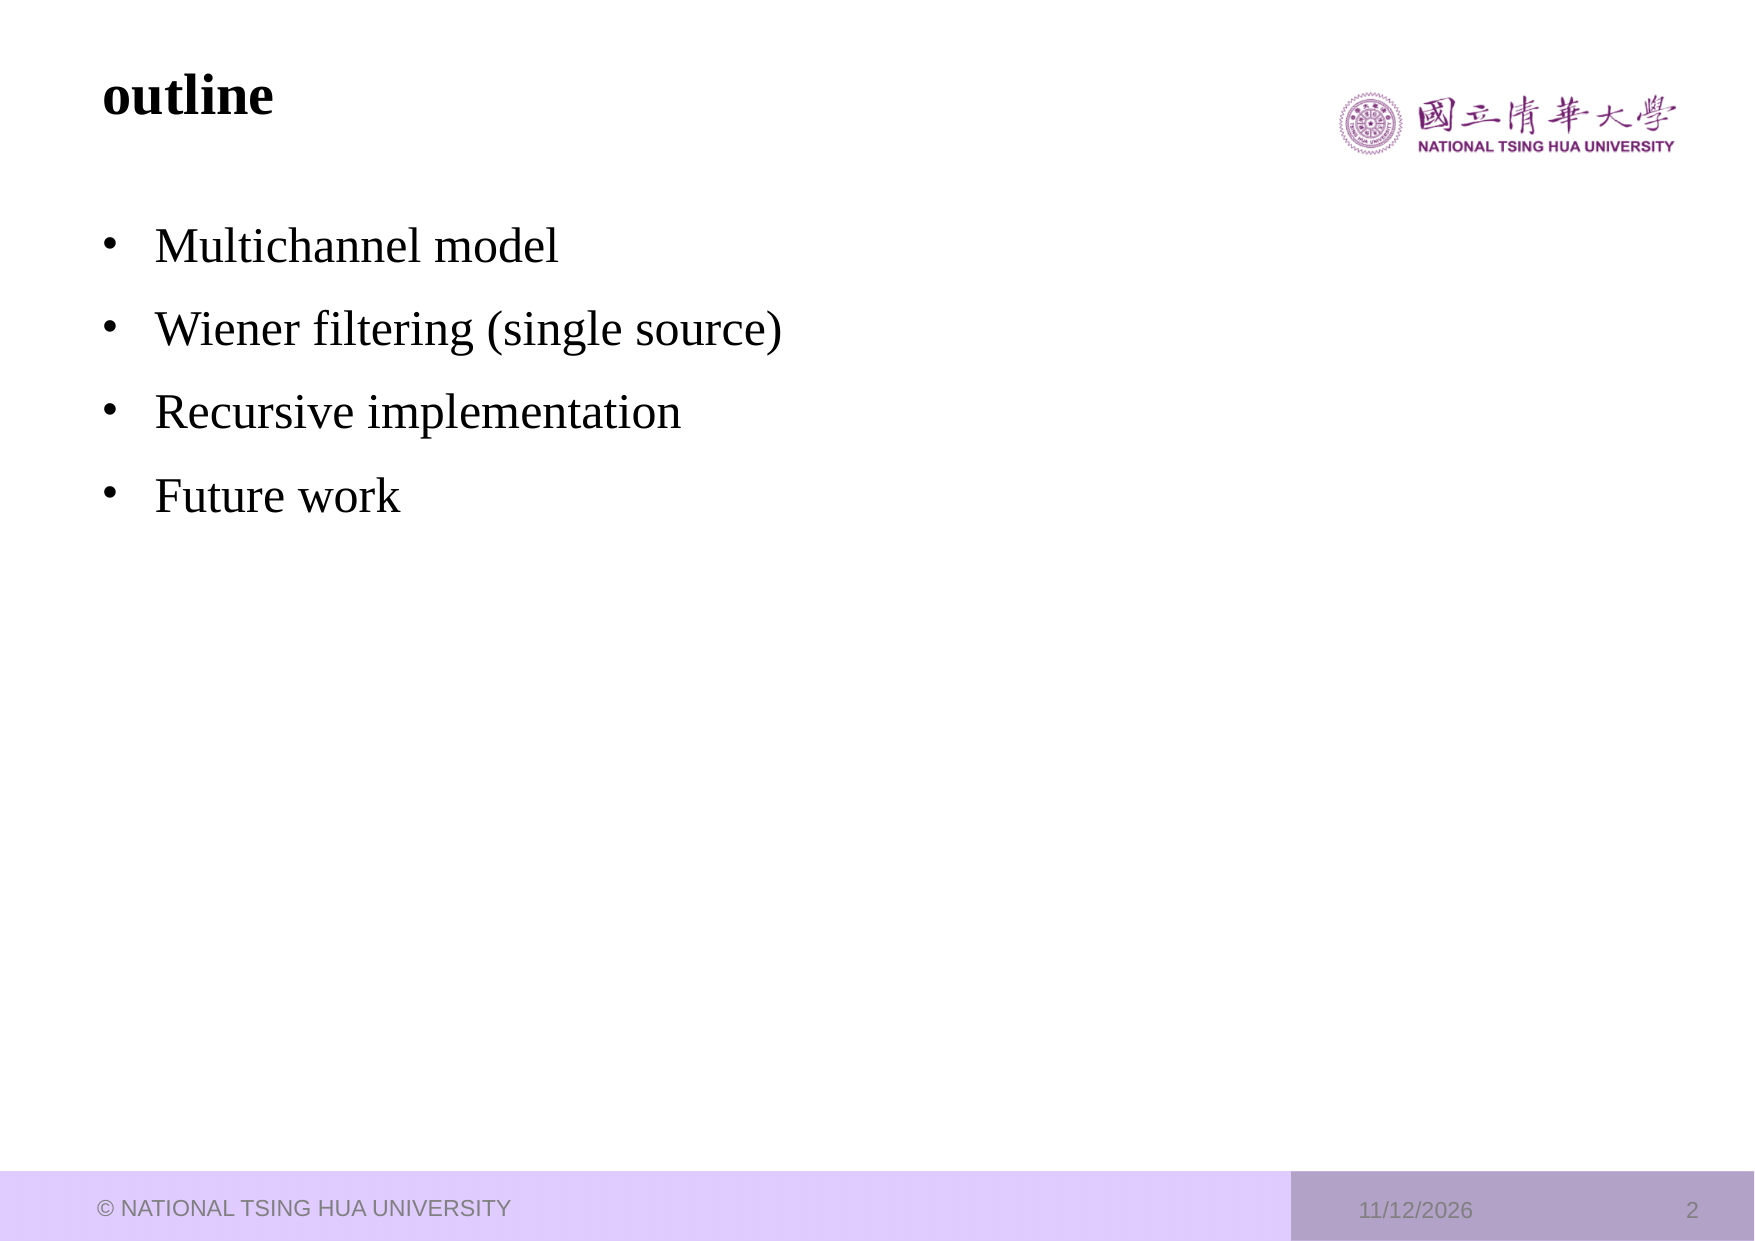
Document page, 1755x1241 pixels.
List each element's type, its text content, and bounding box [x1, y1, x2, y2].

picture [1333, 77, 1700, 170]
title outline [87, 35, 1257, 140]
footer © NATIONAL TSING HUA UNIVERSITY [82, 1177, 562, 1236]
picture [0, 1171, 1291, 1241]
slide_number 2 [1577, 1180, 1714, 1239]
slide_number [1343, 1180, 1551, 1239]
list Multichannel model Wiener filtering (single source) Recursive implementation Future work [87, 205, 1687, 1150]
